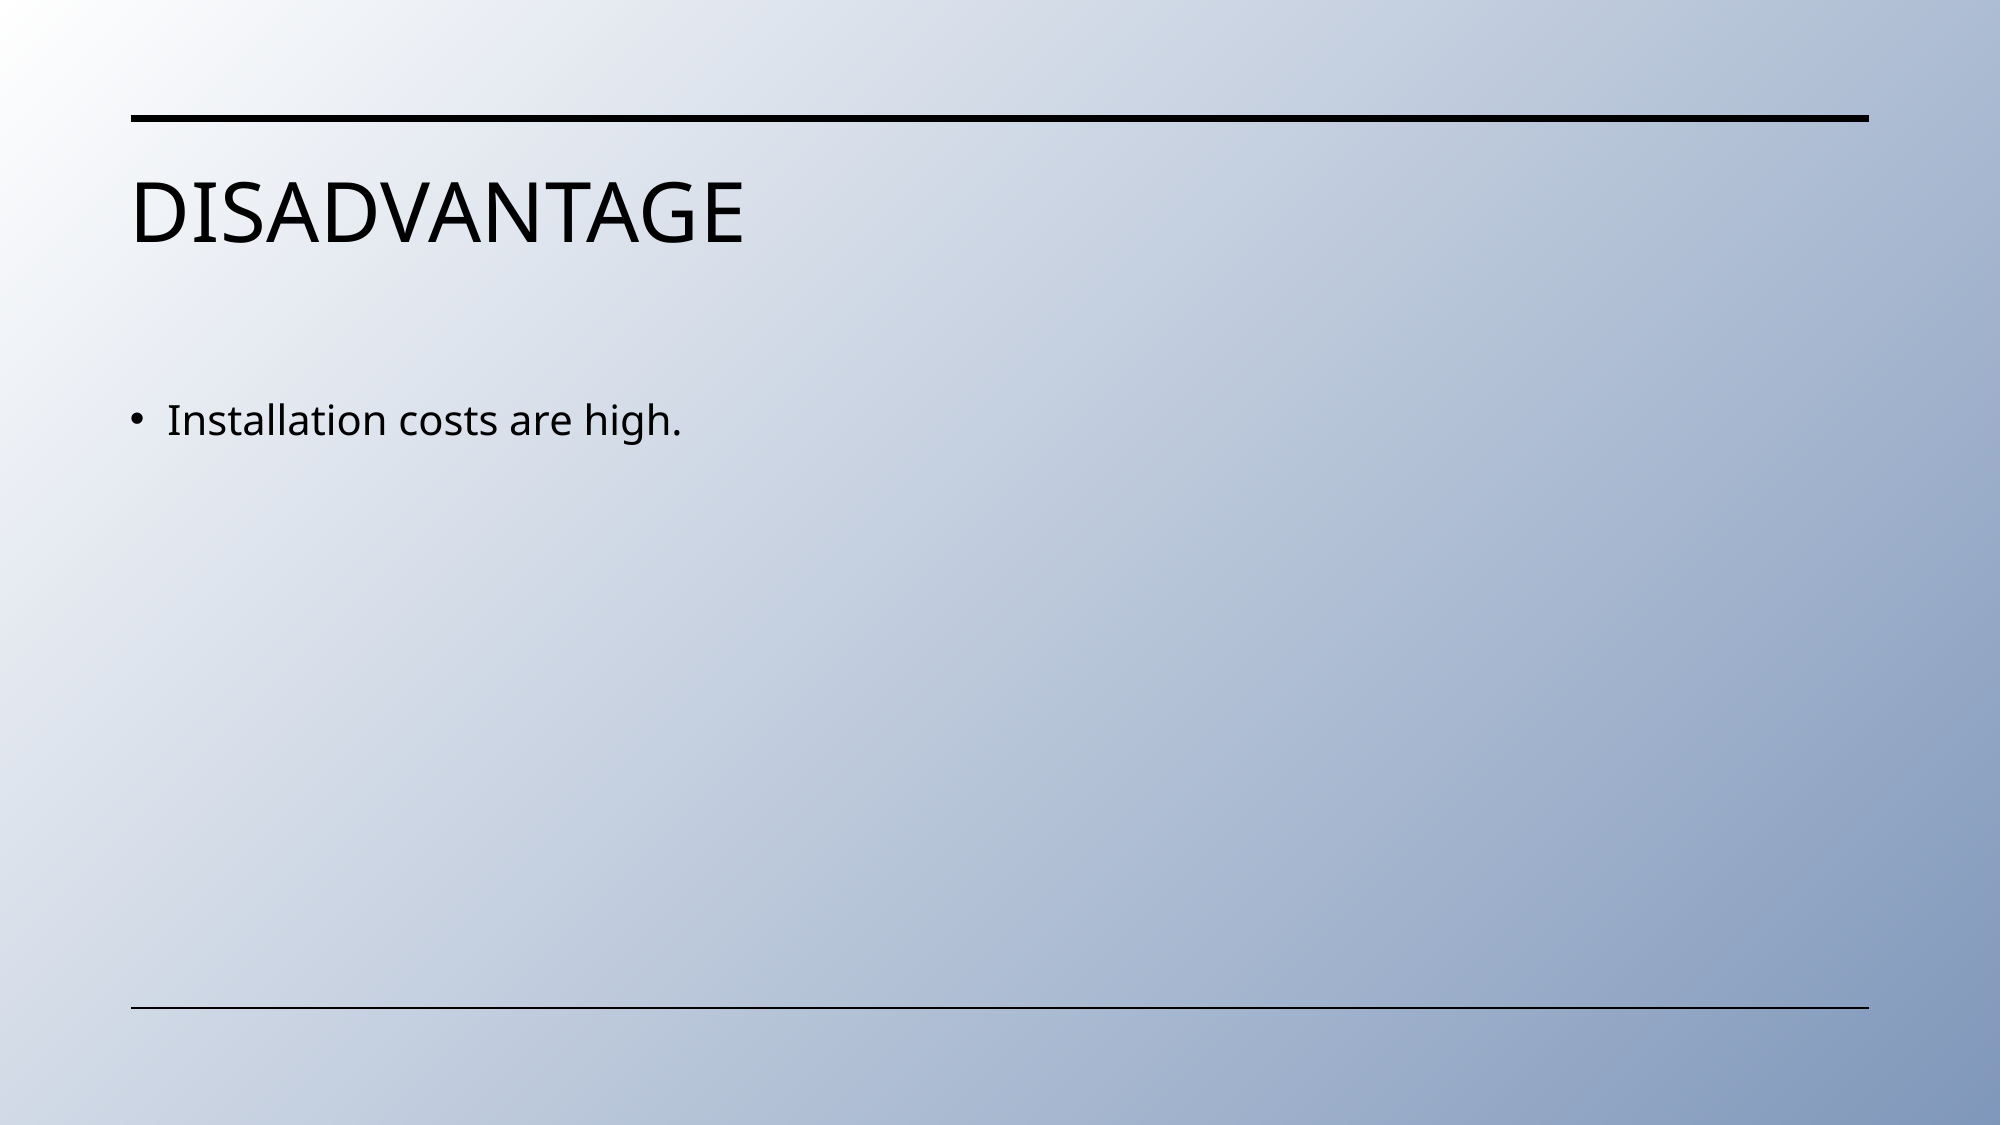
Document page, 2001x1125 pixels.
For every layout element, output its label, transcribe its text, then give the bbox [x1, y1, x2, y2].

list Installation costs are high. [114, 376, 1869, 973]
title disadvantage [114, 151, 1869, 376]
